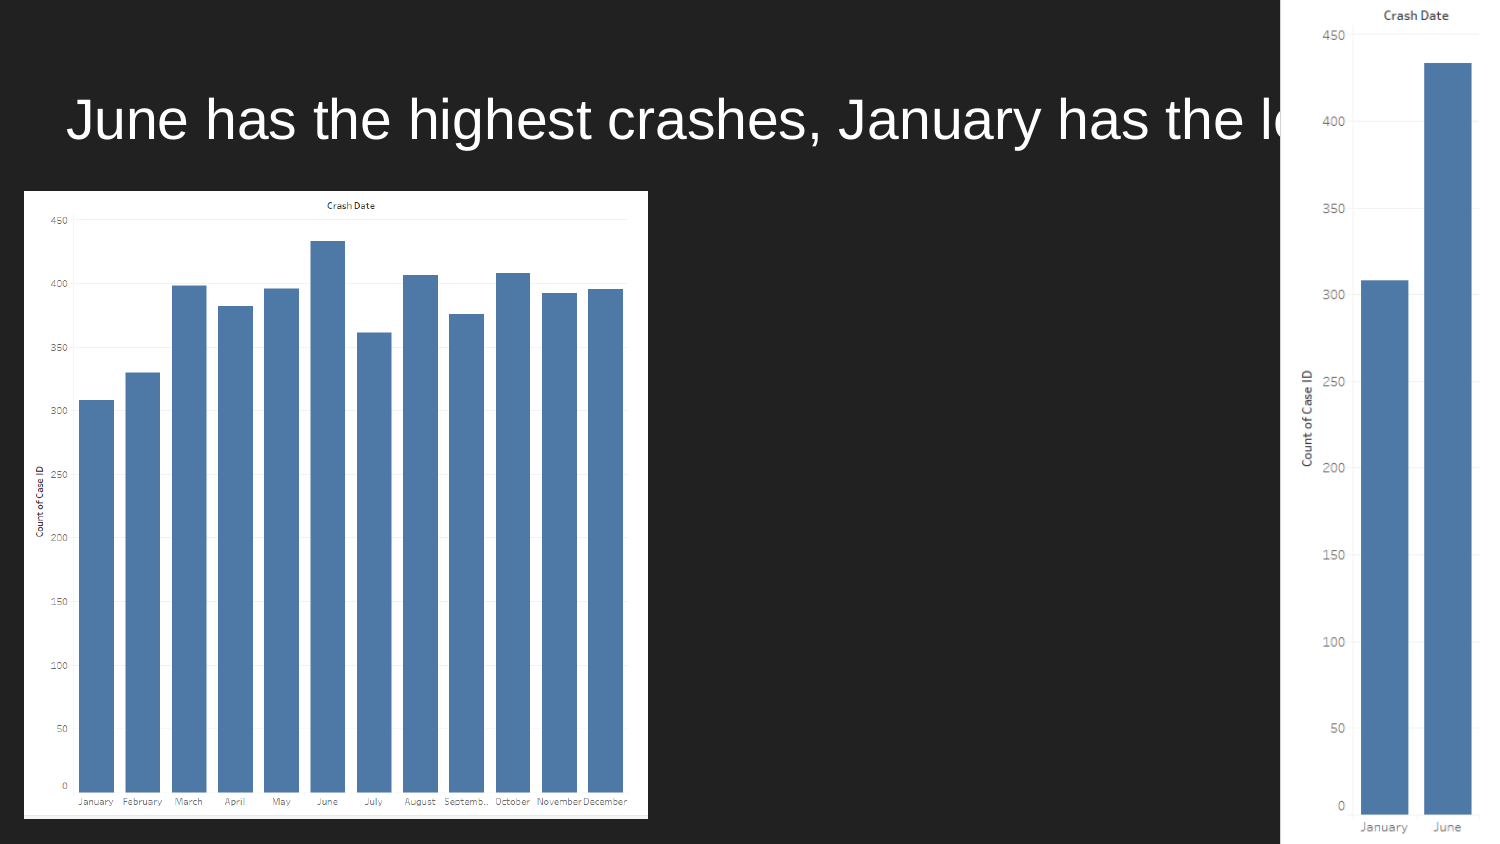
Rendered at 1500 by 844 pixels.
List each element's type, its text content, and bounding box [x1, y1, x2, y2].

picture [24, 191, 648, 819]
picture [1280, 0, 1500, 844]
title June has the highest crashes, January has the least [51, 72, 1275, 167]
